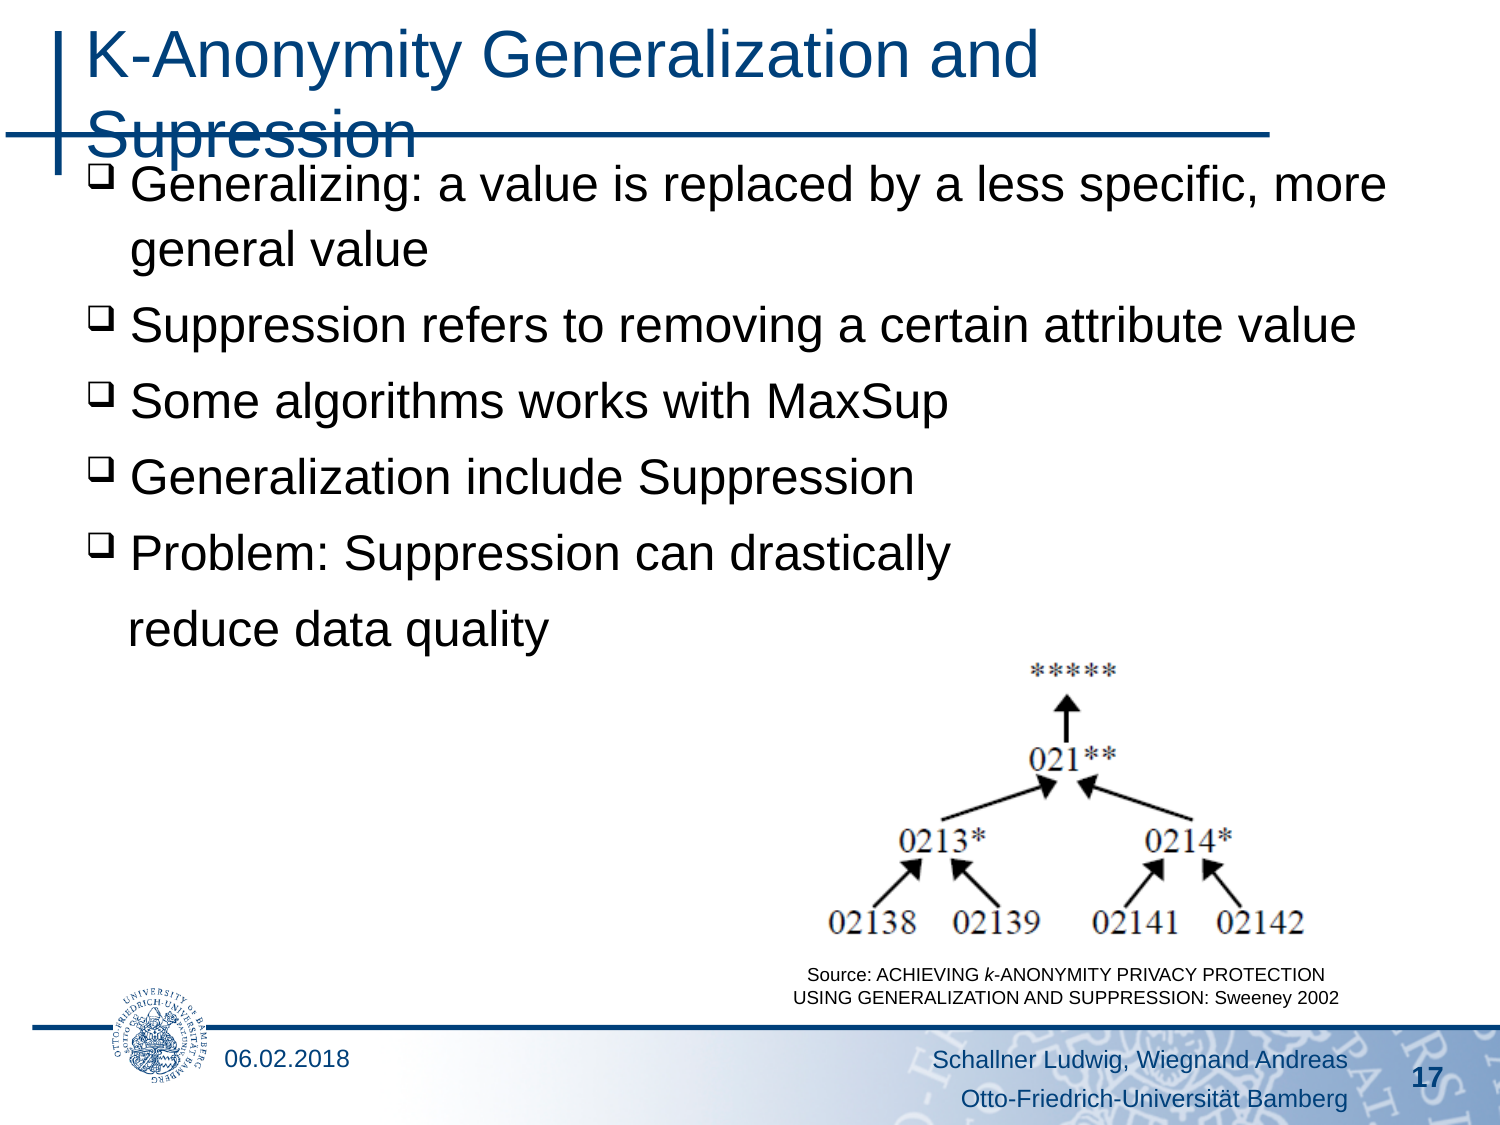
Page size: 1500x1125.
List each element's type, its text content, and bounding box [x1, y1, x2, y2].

footer Schallner Ludwig, Wiegnand Andreas [451, 1034, 1353, 1083]
list Generalizing: a value is replaced by a less specific, more general value Suppression refers to removing a certain attribute value Some algorithms works with MaxSup Generalization include Suppression Problem: Suppression can drastically reduce data quality [70, 137, 1477, 1045]
picture [823, 652, 1315, 942]
slide_number 17 [1380, 1051, 1460, 1107]
text_box Source: ACHIEVING k-ANONYMITY PRIVACY PROTECTION USING GENERALIZATION AND SUPPRESSION: Sweeney 2002 [481, 955, 1500, 1016]
title K-Anonymity Generalization and Supression [70, 43, 1365, 138]
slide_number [218, 1018, 432, 1097]
picture [0, 1026, 1500, 1125]
